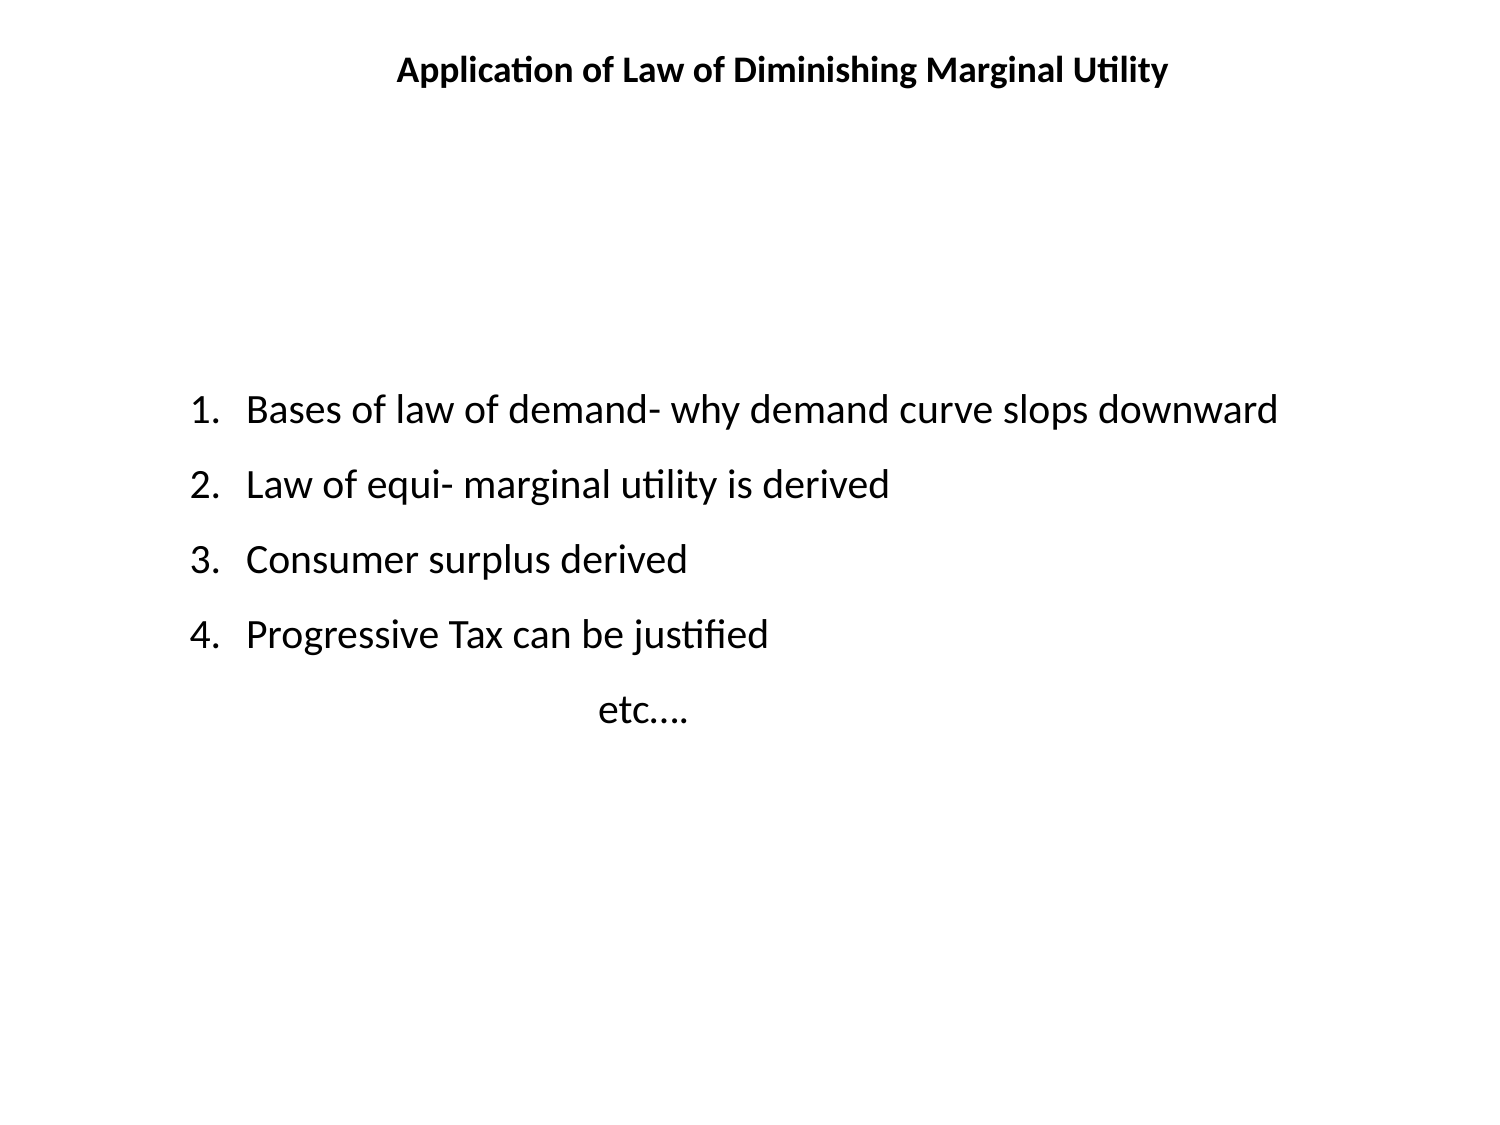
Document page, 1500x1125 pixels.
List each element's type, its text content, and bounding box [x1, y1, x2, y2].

text_box Bases of law of demand- why demand curve slops downward Law of equi- marginal utility is derived Consumer surplus derived Progressive Tax can be justified etc…. [174, 349, 1313, 740]
text_box Application of Law of Diminishing Marginal Utility [0, 37, 1500, 98]
